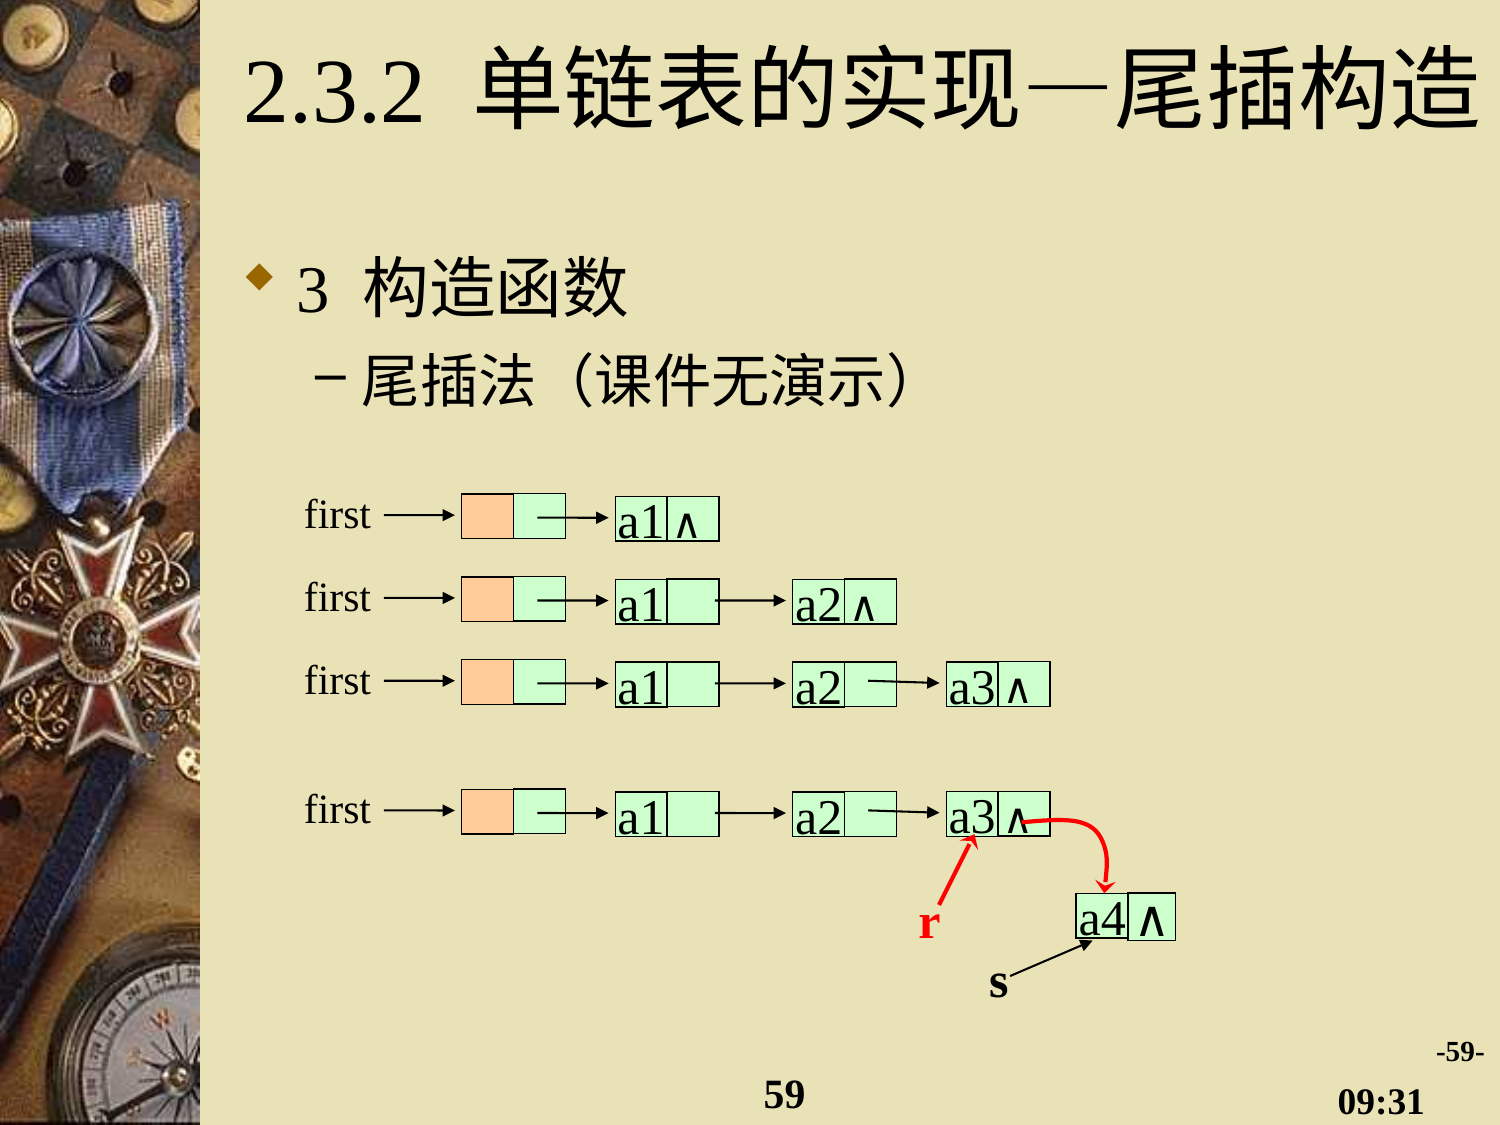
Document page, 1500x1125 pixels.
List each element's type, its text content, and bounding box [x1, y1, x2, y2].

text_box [288, 479, 720, 545]
title 2.3.2 单链表的实现—尾插构造 [225, 0, 1500, 180]
list 3 构造函数 尾插法（课件无演示） [225, 230, 1475, 906]
slide_number -59- [1187, 1025, 1500, 1100]
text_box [903, 833, 987, 957]
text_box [289, 562, 897, 628]
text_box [288, 774, 1176, 1016]
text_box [289, 644, 1051, 711]
picture [0, 0, 200, 1125]
